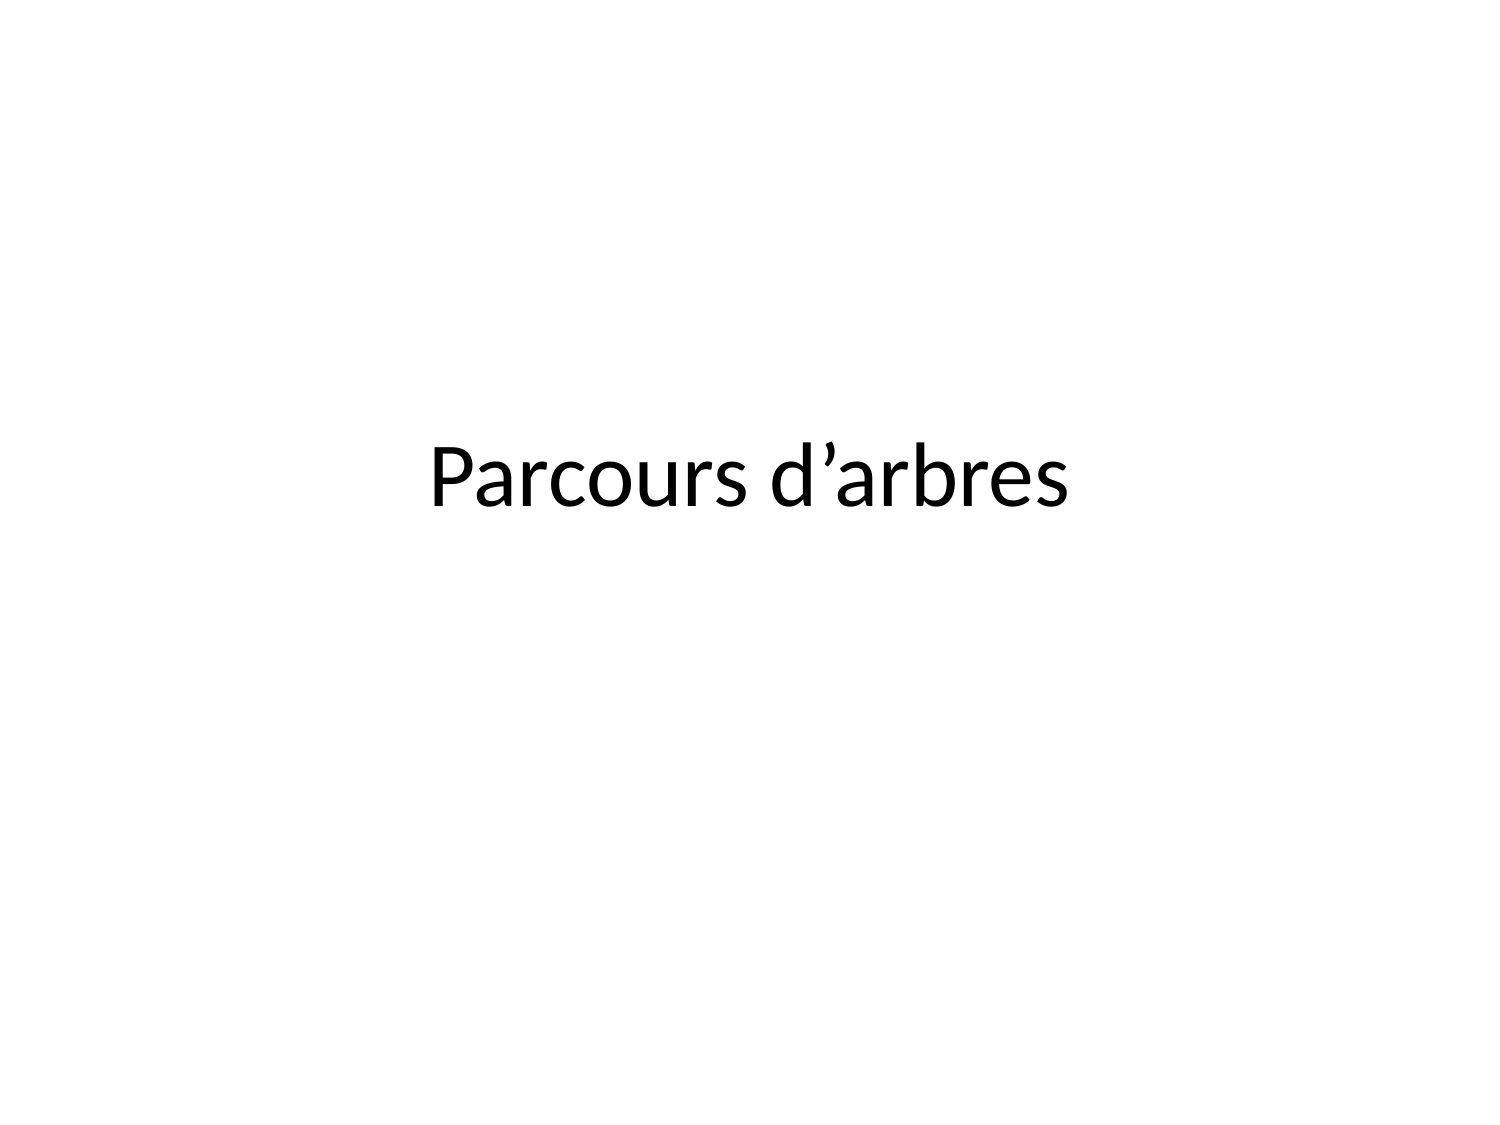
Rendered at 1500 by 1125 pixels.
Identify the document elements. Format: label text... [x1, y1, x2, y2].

title Parcours d’arbres [112, 349, 1388, 591]
